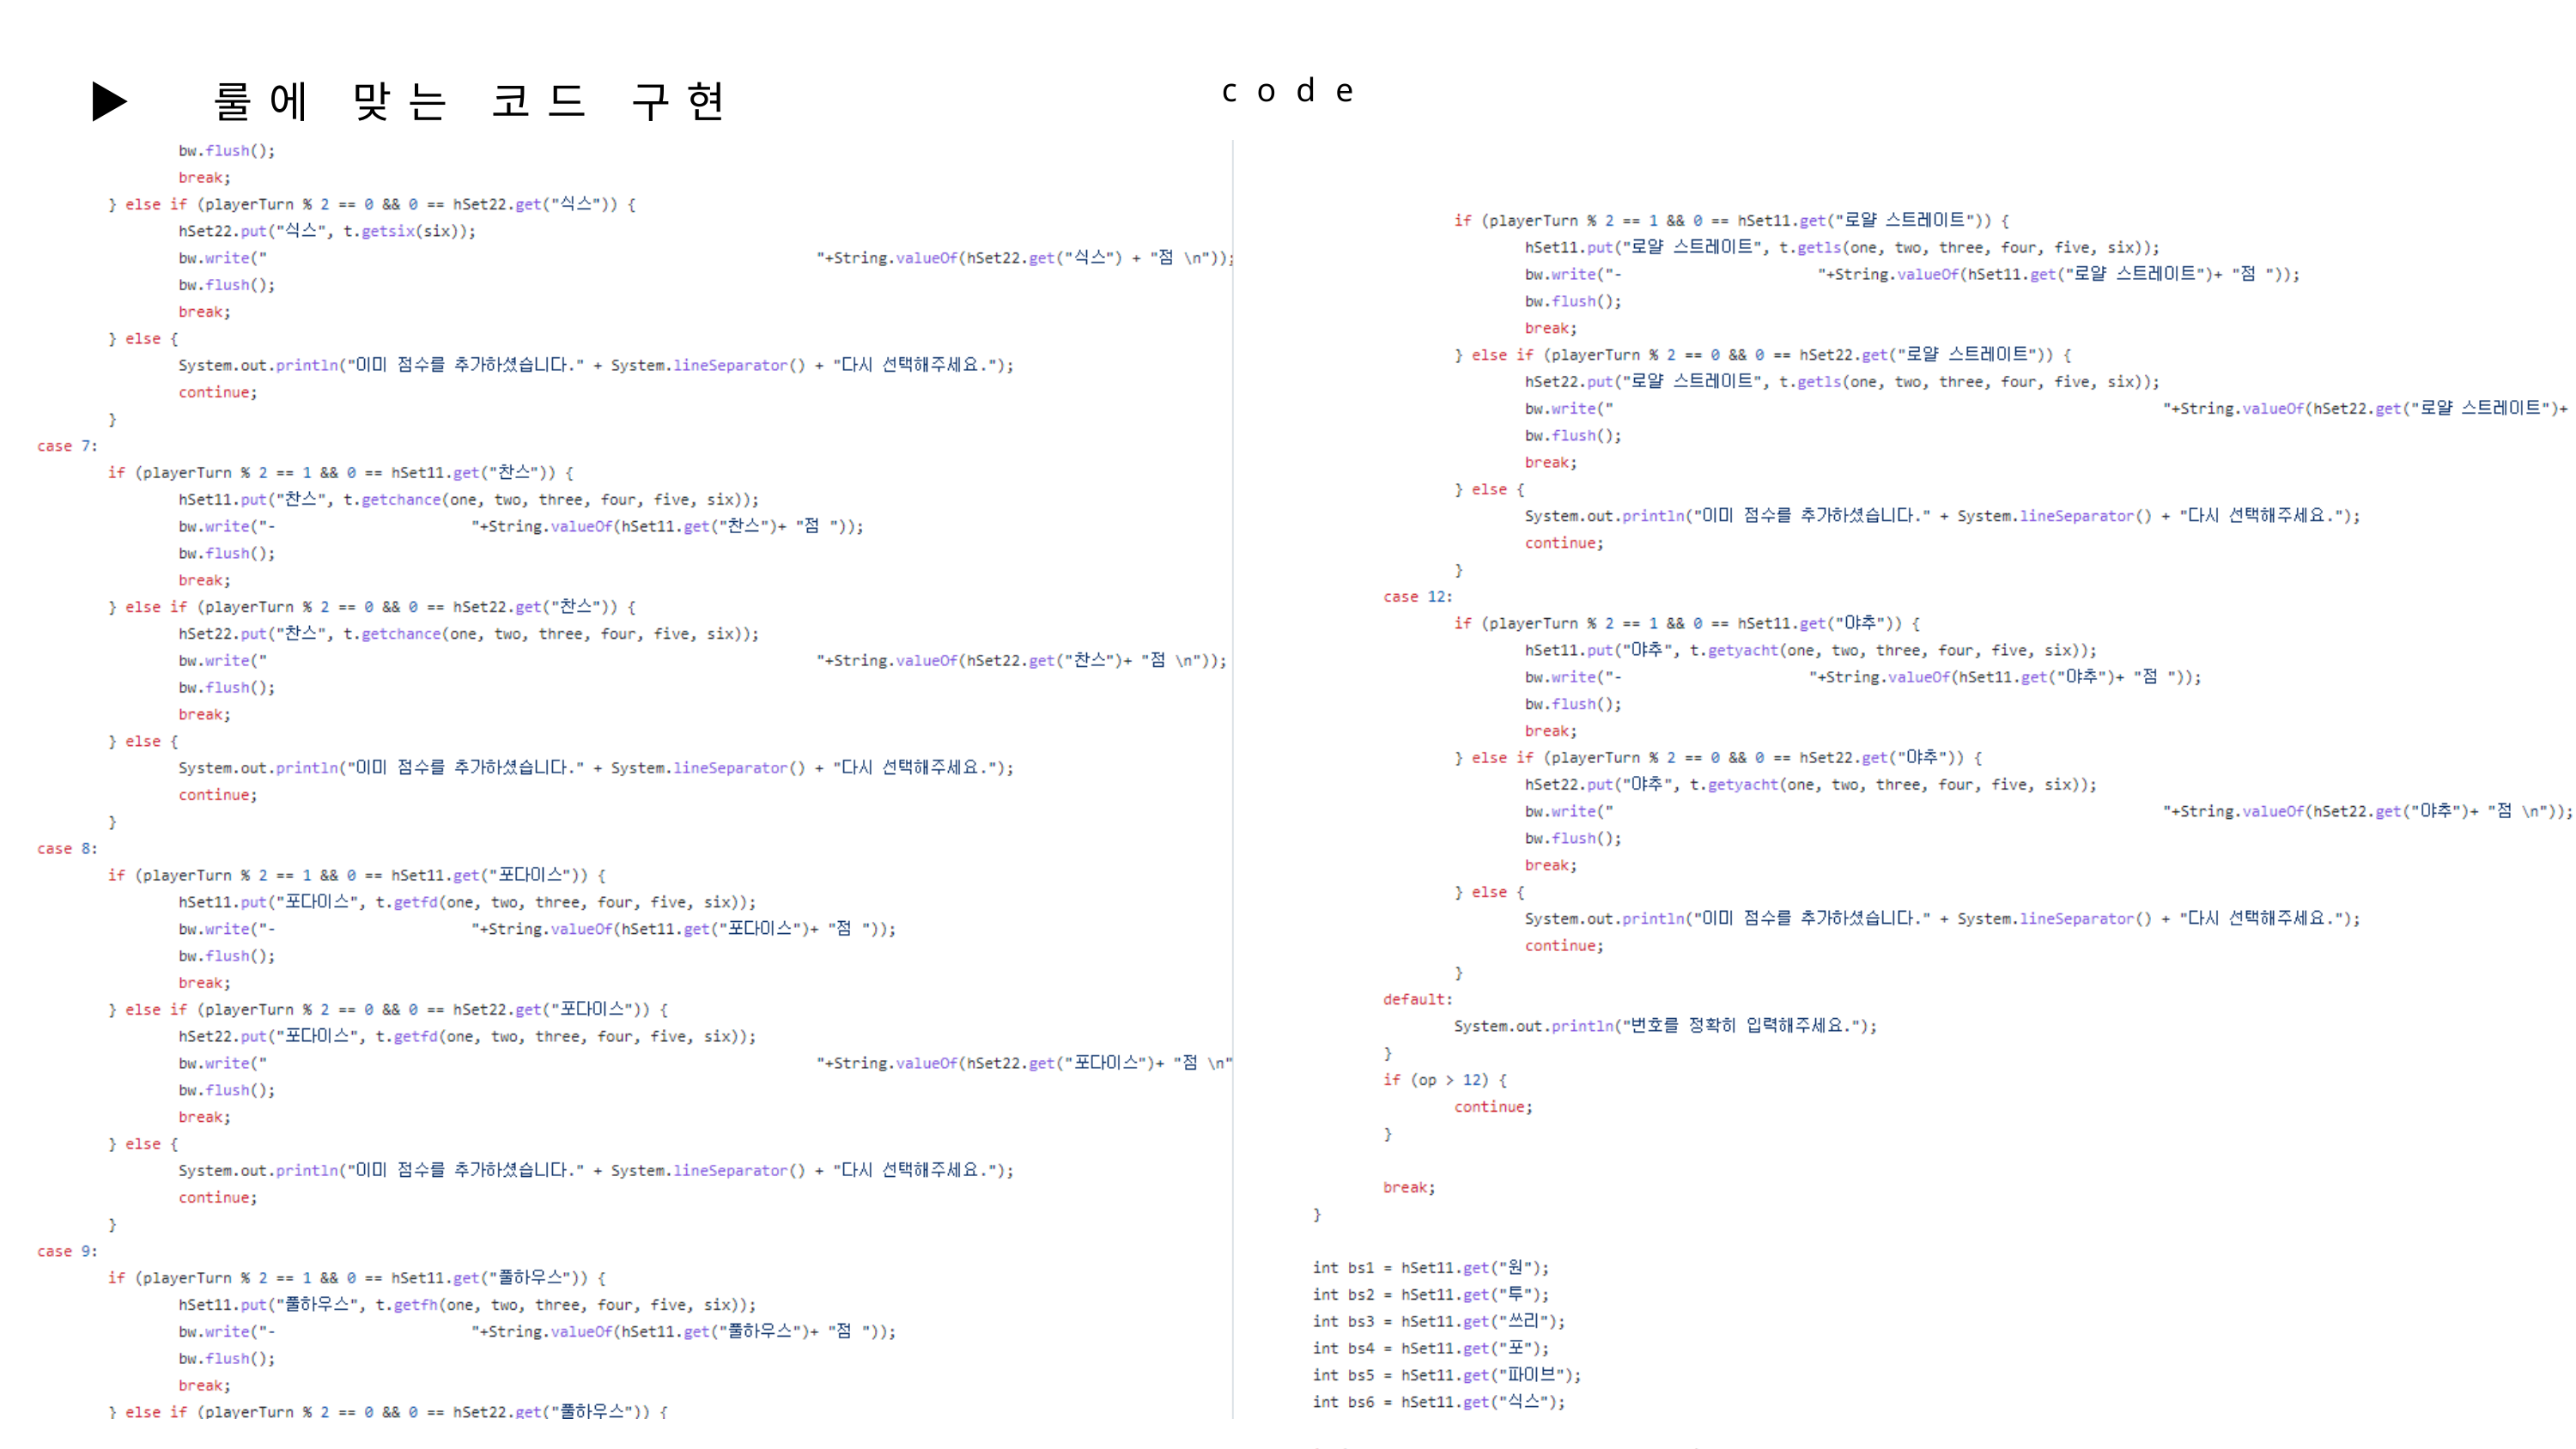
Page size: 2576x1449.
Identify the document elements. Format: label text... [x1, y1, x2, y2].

text_box ▶ 룰에 맞는 코드 구현 [75, 69, 1718, 134]
text_box code [197, 63, 2379, 115]
picture [1284, 209, 2576, 1449]
picture [32, 139, 1247, 1419]
